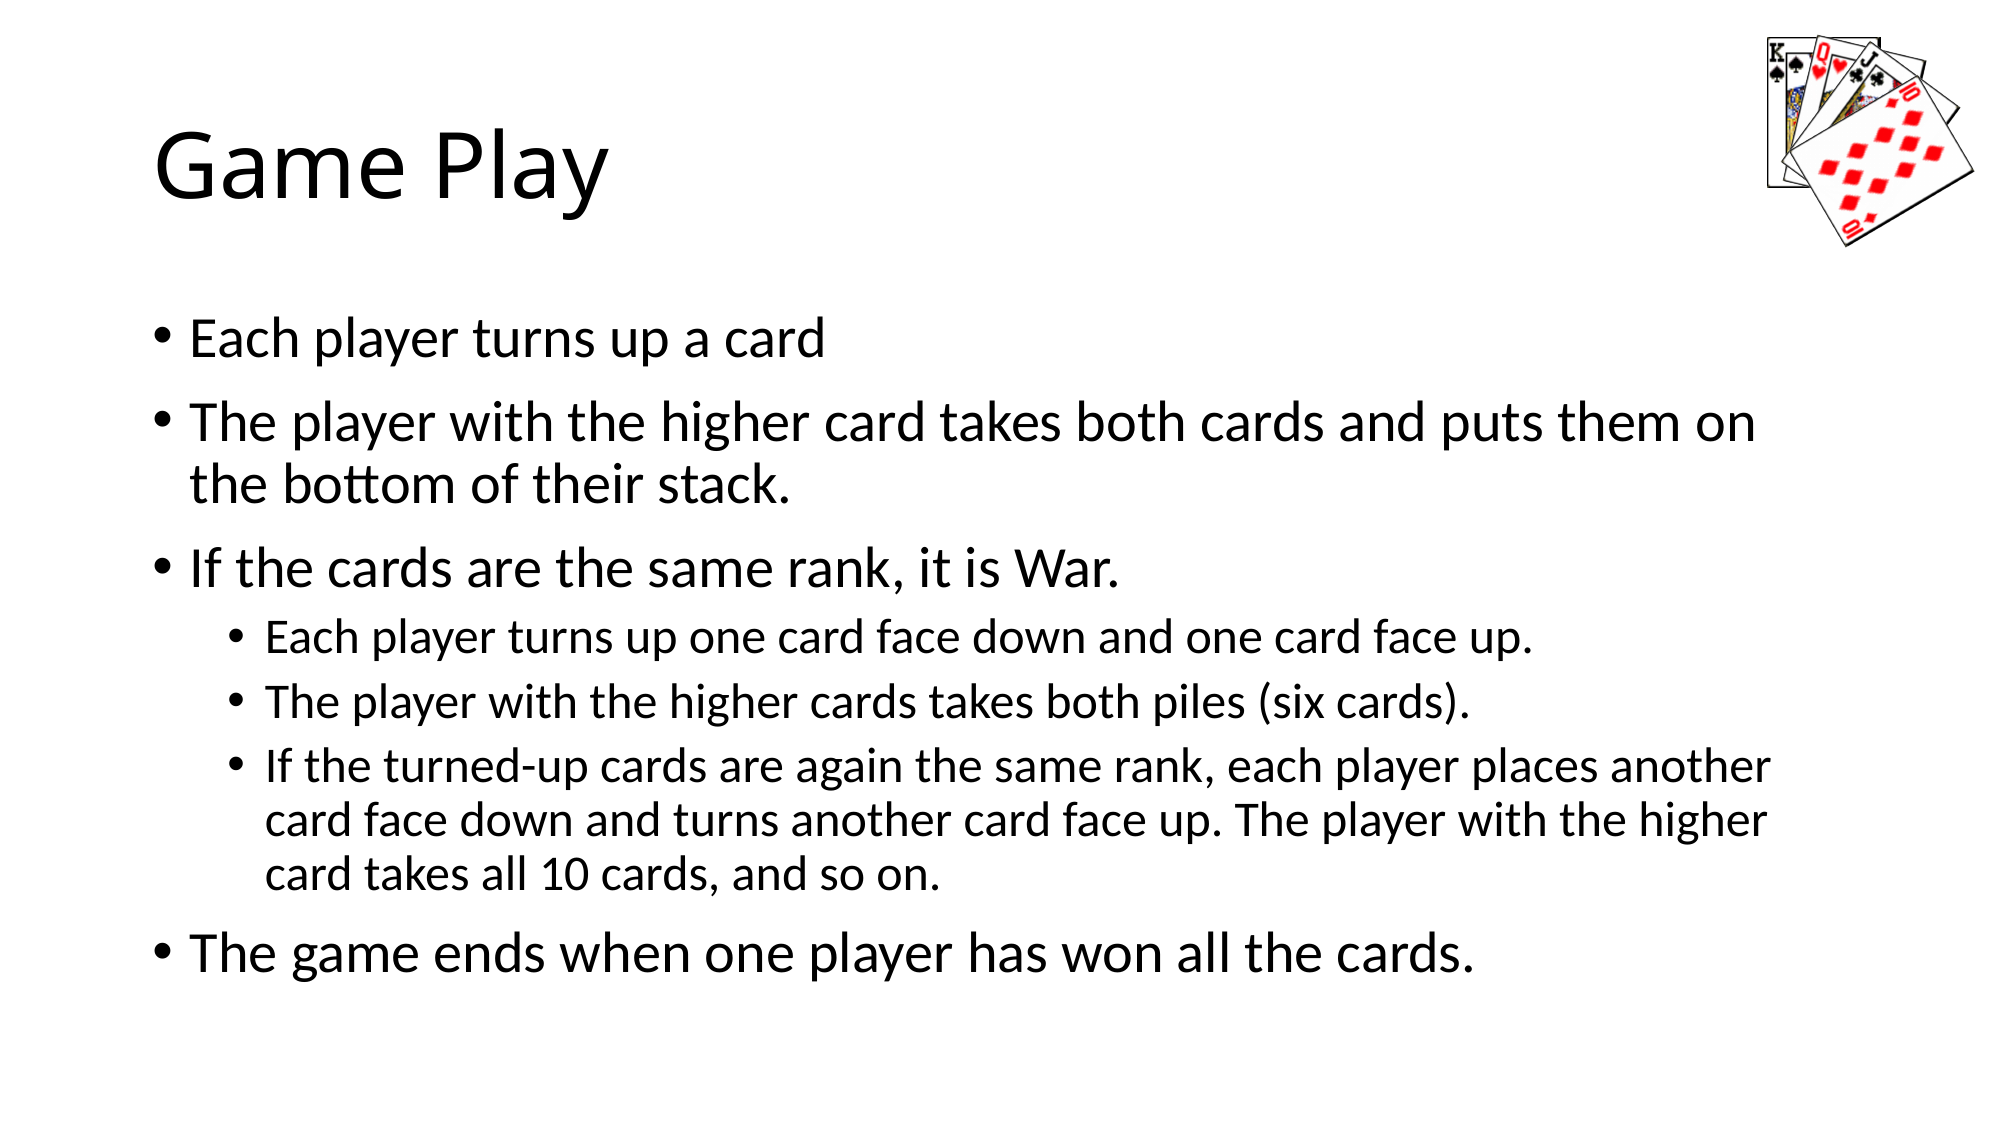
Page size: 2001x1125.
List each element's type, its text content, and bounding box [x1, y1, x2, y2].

title Game Play [137, 59, 1863, 278]
list Each player turns up a card The player with the higher card takes both cards and puts them on the bottom of their stack. If the cards are the same rank, it is War. Each player turns up one card face down and one card face up. The player with the higher cards takes both piles (six cards). If the turned-up cards are again the same rank, each player places another card face down and turns another card face up. The player with the higher card takes all 10 cards, and so on. The game ends when one player has won all the cards. [137, 299, 1863, 1014]
picture [1767, 36, 1974, 236]
